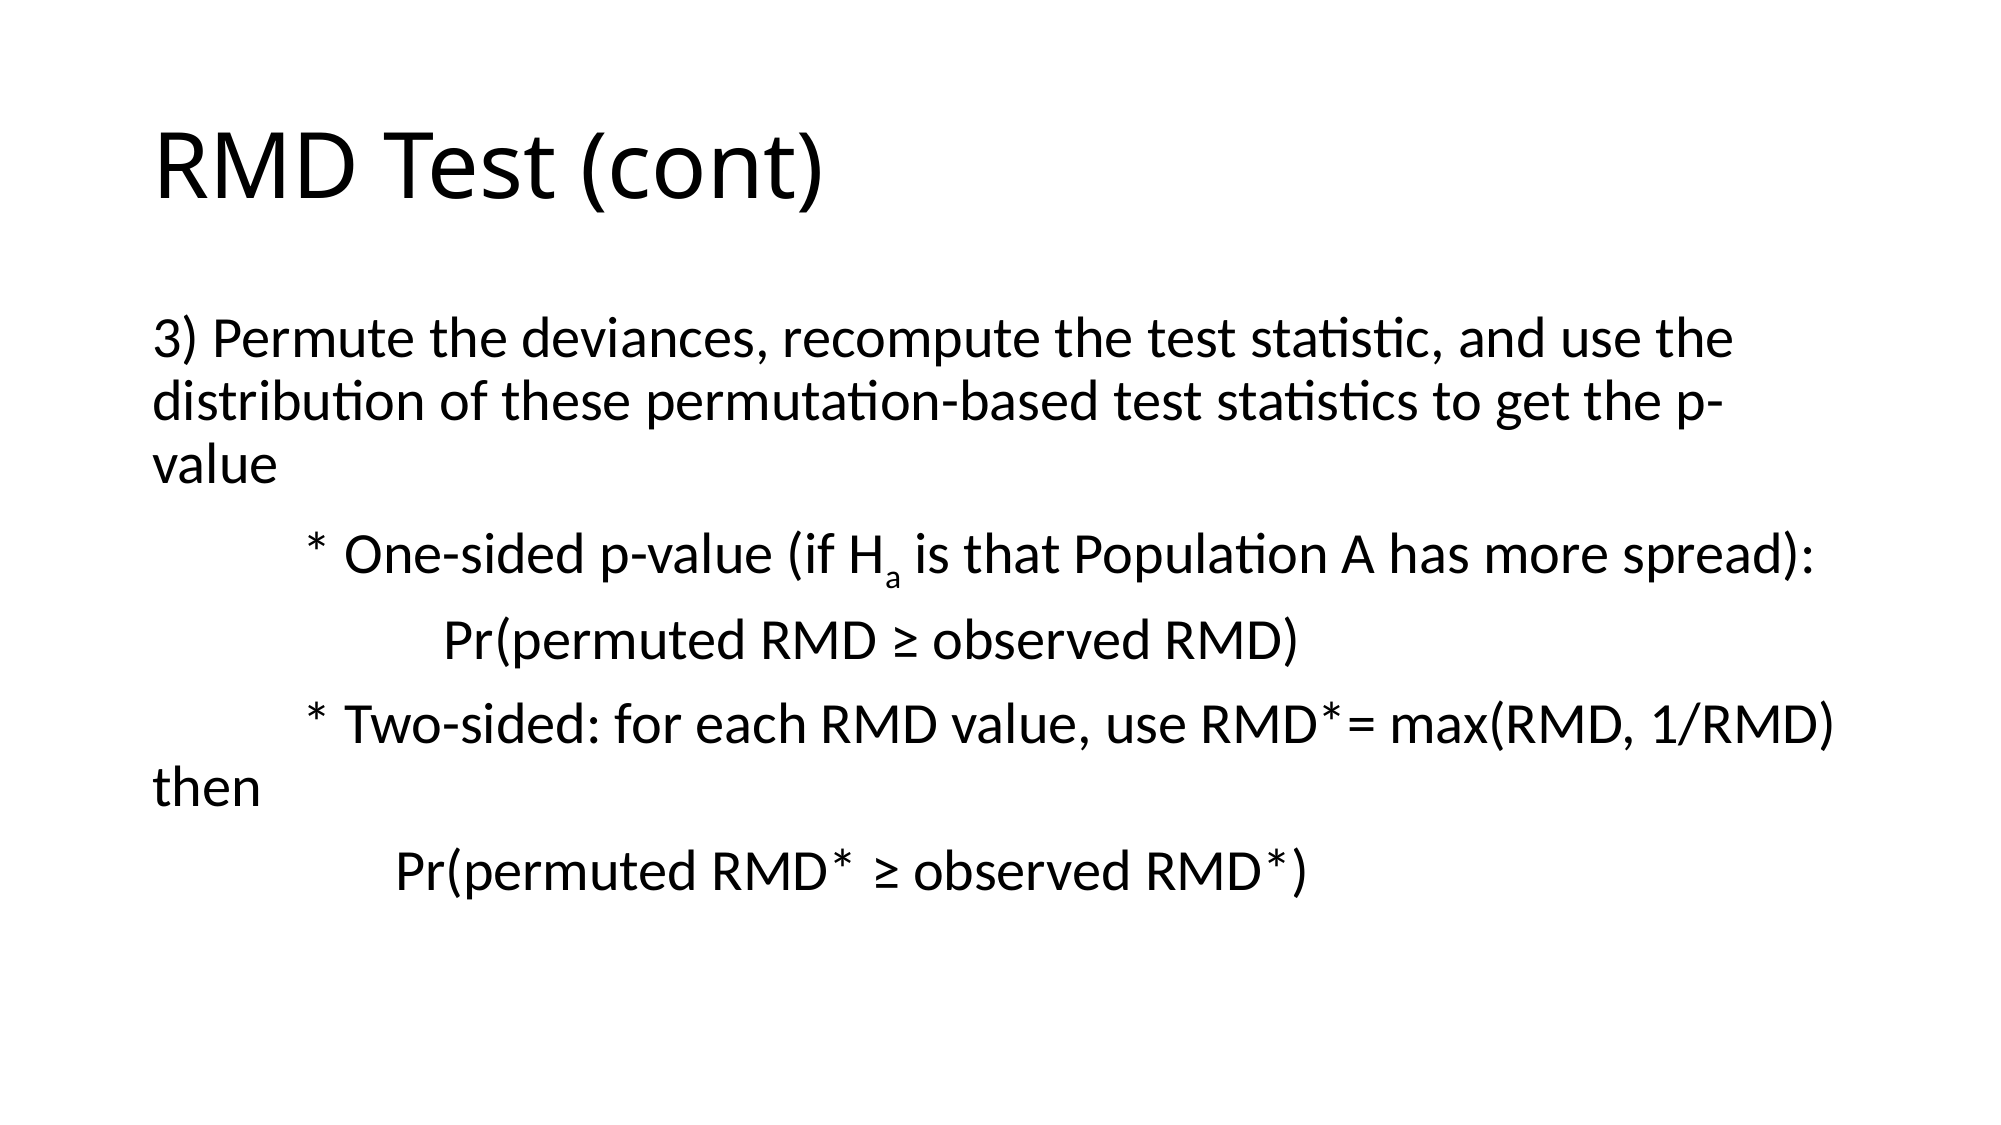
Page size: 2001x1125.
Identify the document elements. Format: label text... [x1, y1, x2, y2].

list 3) Permute the deviances, recompute the test statistic, and use the distribution of these permutation-based test statistics to get the p-value * One-sided p-value (if Ha is that Population A has more spread): Pr(permuted RMD ≥ observed RMD) * Two-sided: for each RMD value, use RMD*= max(RMD, 1/RMD) then Pr(permuted RMD* ≥ observed RMD*) [137, 299, 1863, 1014]
title RMD Test (cont) [137, 59, 1863, 278]
